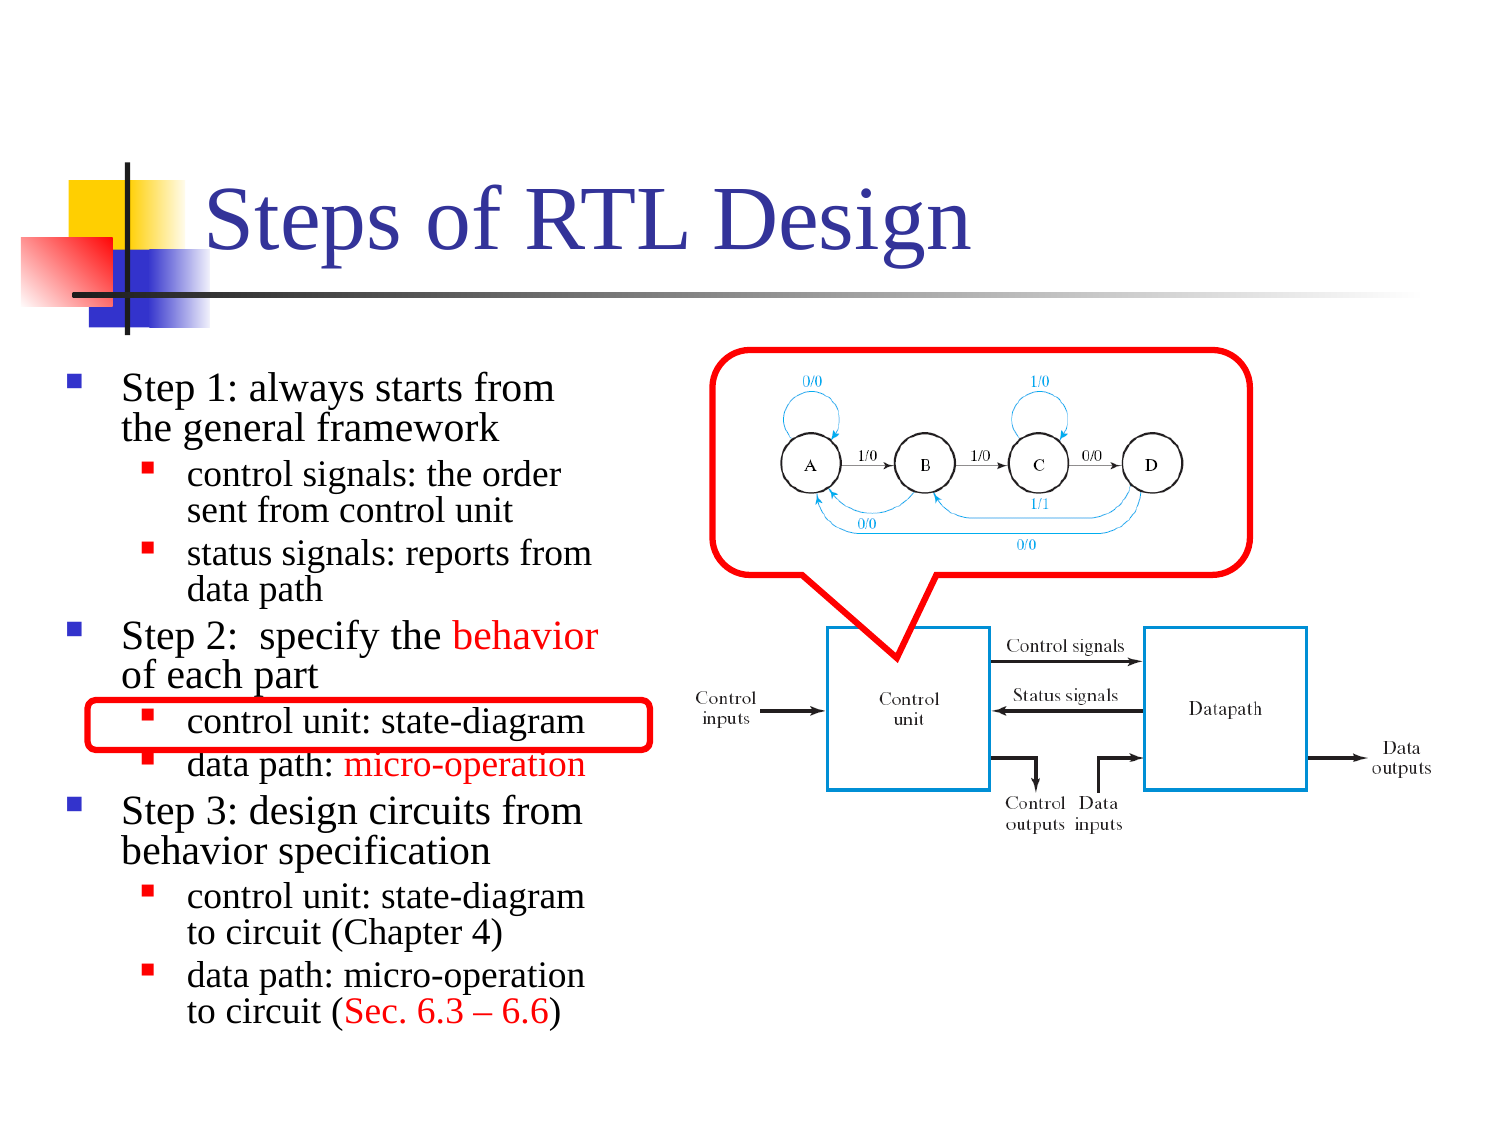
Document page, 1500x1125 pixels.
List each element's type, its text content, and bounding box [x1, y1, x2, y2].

title Steps of RTL Design [188, 35, 1468, 275]
picture [687, 599, 1451, 842]
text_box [712, 349, 1251, 576]
text_box [87, 699, 651, 751]
list Step 1: always starts from the general framework control signals: the order sent from control unit status signals: reports from data path Step 2: specify the behavior of each part control unit: state-diagram data path: micro-operation Step 3: design circuits from behavior specification control unit: state-diagram to circuit (Chapter 4) data path: micro-operation to circuit (Sec. 6.3 – 6.6) [50, 362, 625, 1075]
